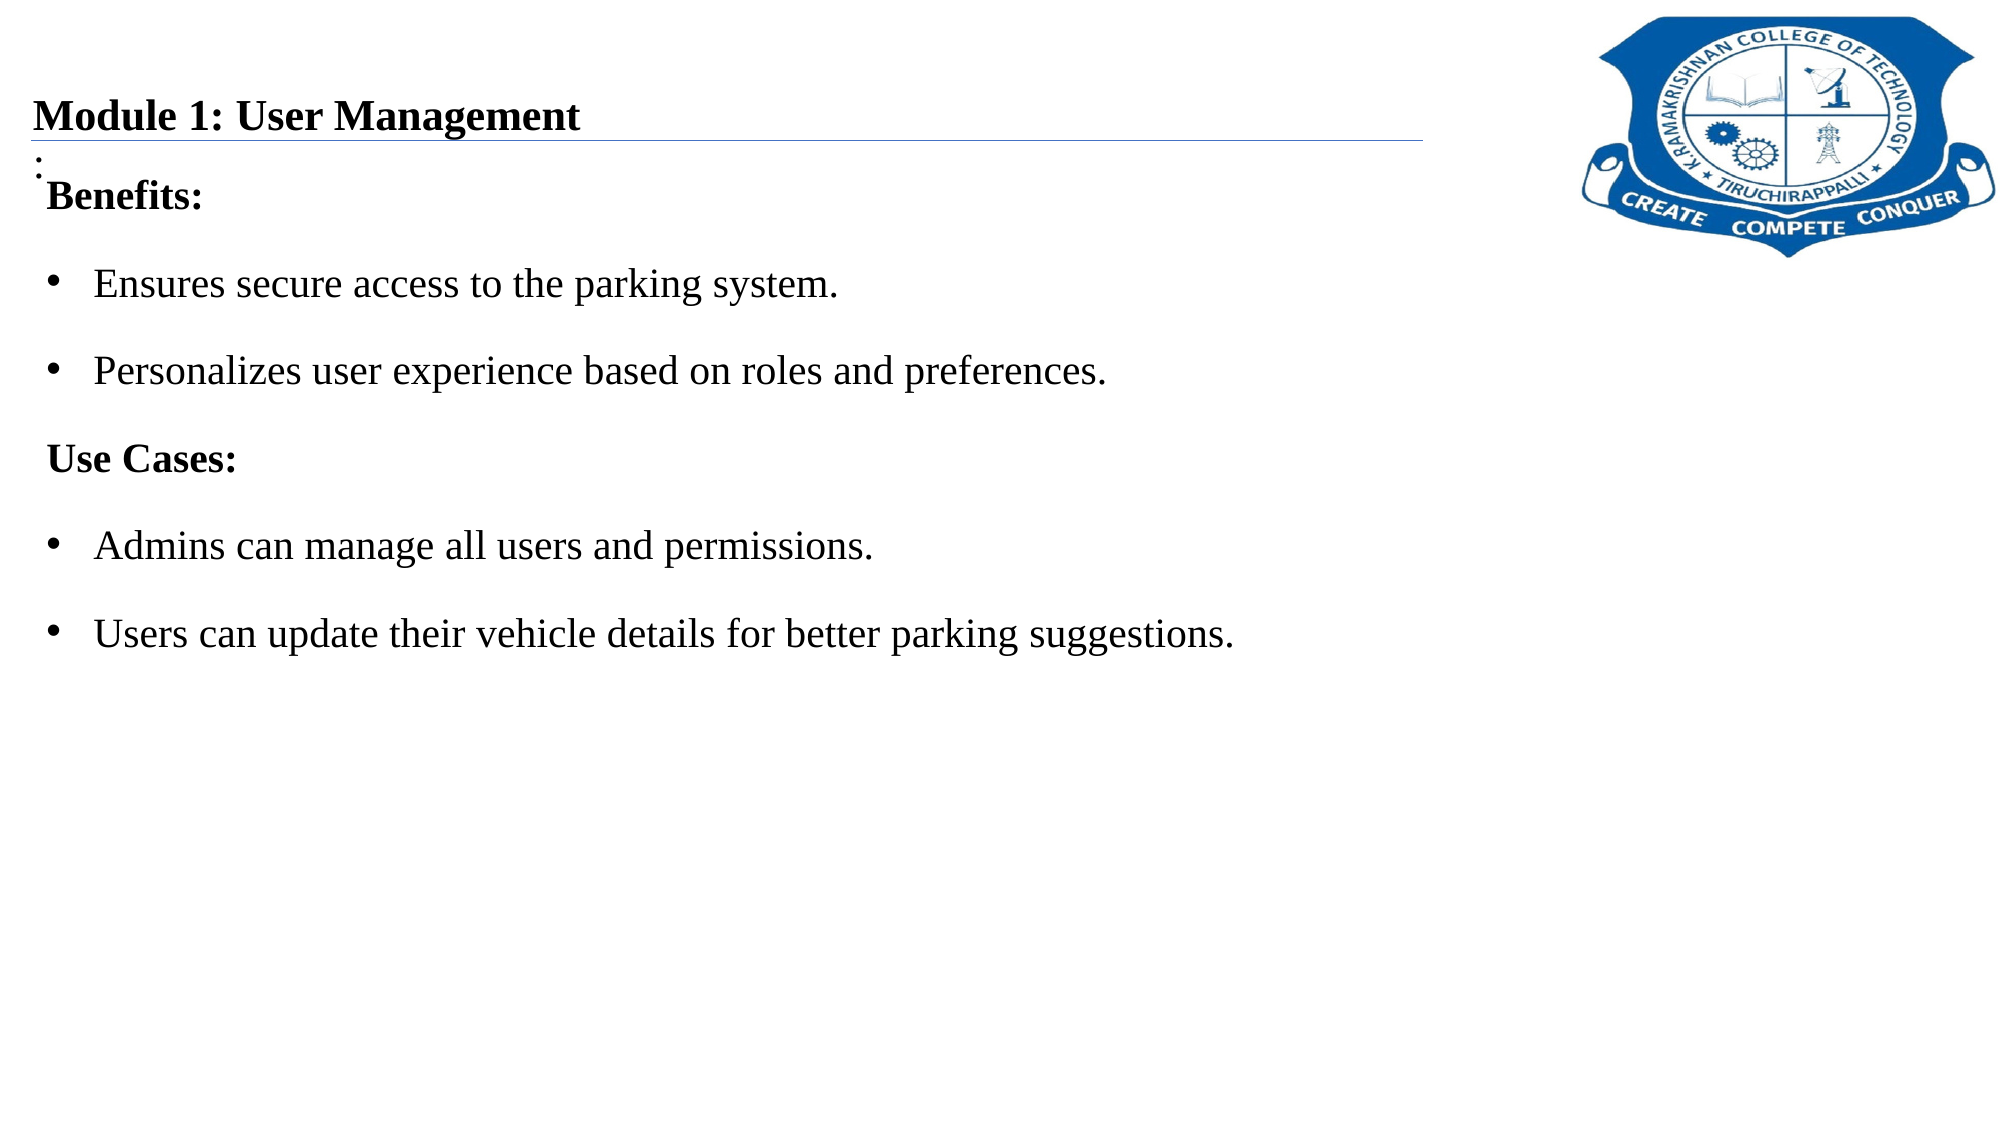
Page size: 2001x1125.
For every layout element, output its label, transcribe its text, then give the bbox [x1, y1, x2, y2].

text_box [1579, 0, 2000, 281]
title Module 1: User Management : [18, 84, 1579, 196]
subtitle Benefits: Ensures secure access to the parking system. Personalizes user experience based on roles and preferences. Use Cases: Admins can manage all users and permissions. Users can update their vehicle details for better parking suggestions. [31, 160, 1908, 1041]
